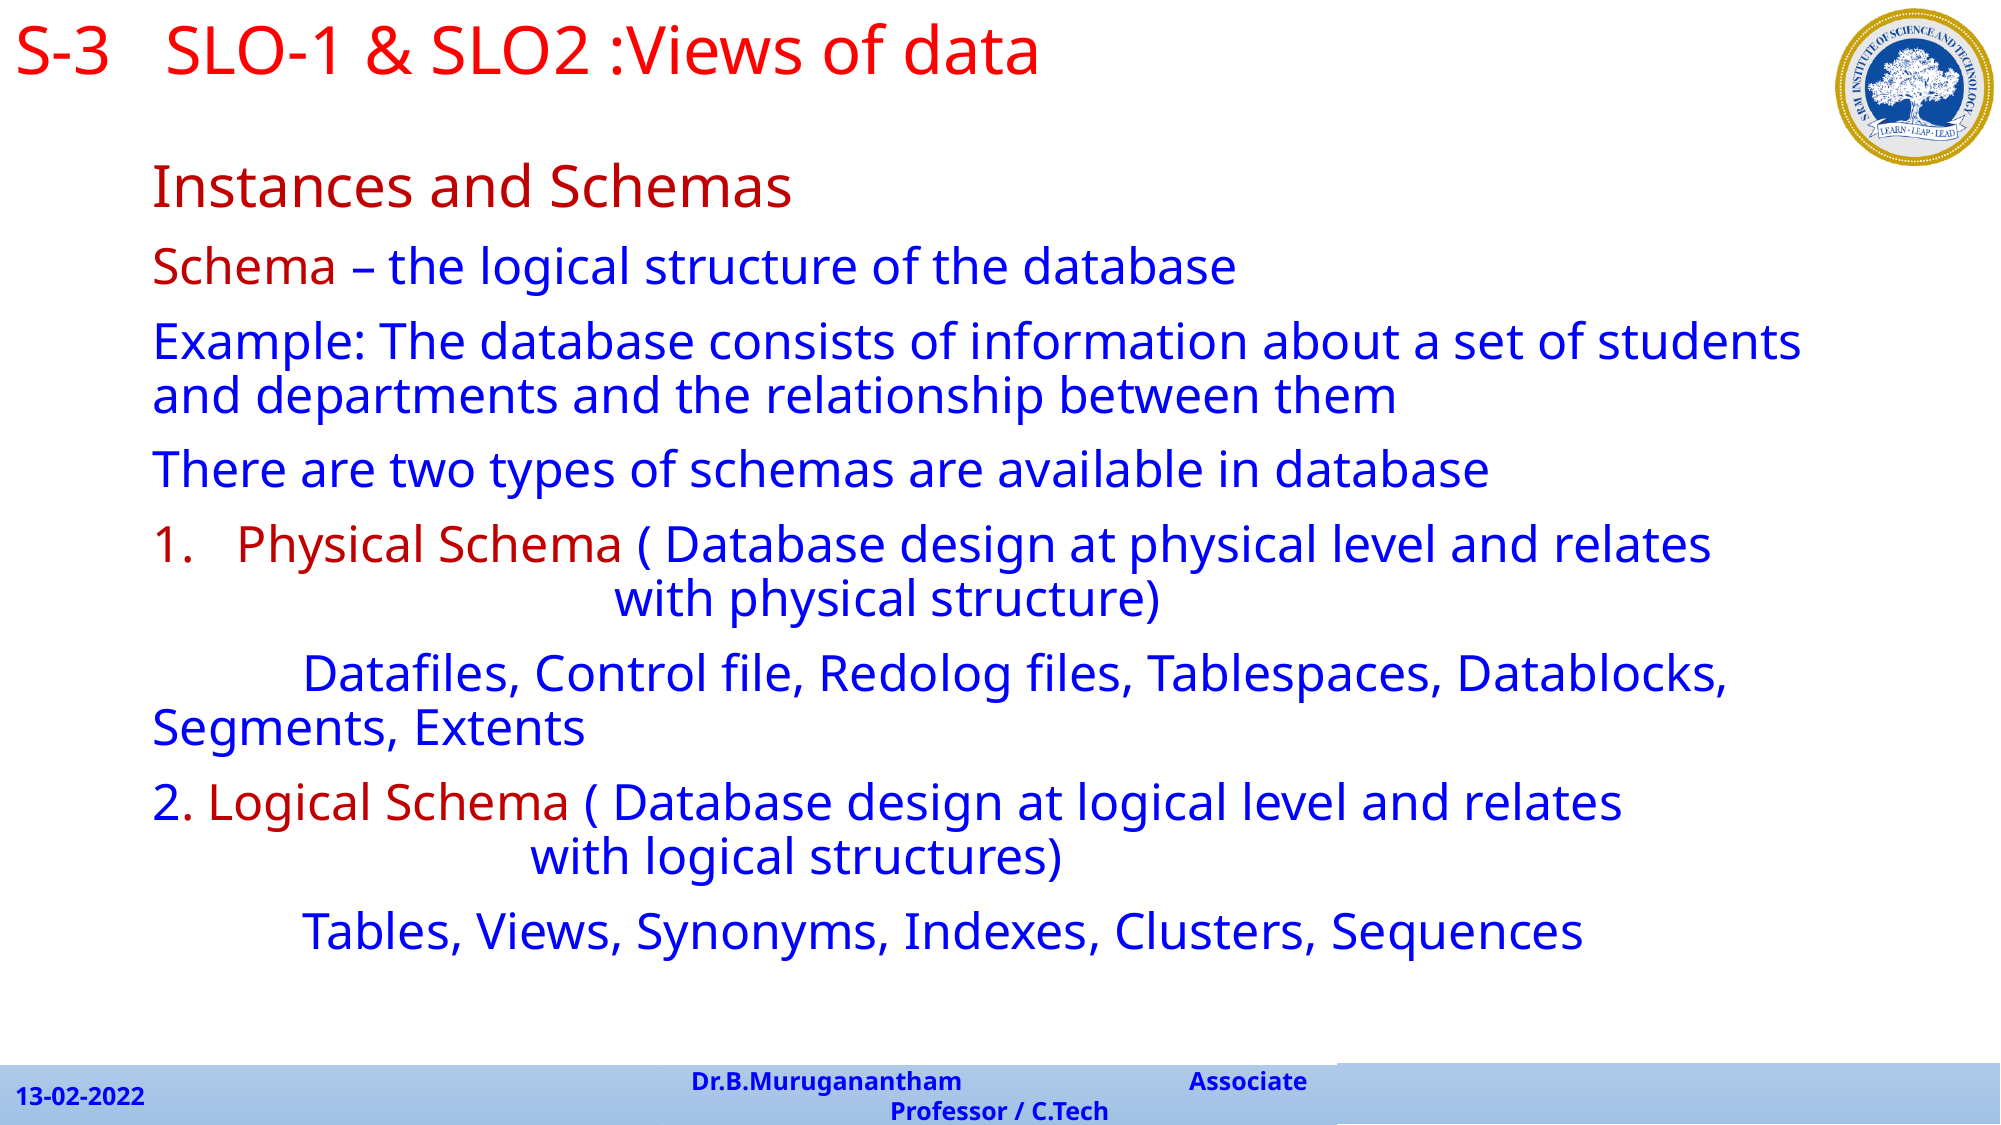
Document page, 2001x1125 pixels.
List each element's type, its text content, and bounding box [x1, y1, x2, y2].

list Instances and Schemas Schema – the logical structure of the database Example: The database consists of information about a set of students and departments and the relationship between them There are two types of schemas are available in database Physical Schema ( Database design at physical level and relates with physical structure) Datafiles, Control file, Redolog files, Tablespaces, Datablocks, Segments, Extents 2. Logical Schema ( Database design at logical level and relates with logical structures) Tables, Views, Synonyms, Indexes, Clusters, Sequences [137, 149, 1863, 1034]
footer Dr.B.Muruganantham Associate Professor / C.Tech [662, 1065, 1338, 1125]
slide_number [1337, 1063, 2000, 1124]
text_box S-3 SLO-1 & SLO2 :Views of data [0, 0, 1800, 95]
picture [1835, 8, 1994, 166]
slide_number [0, 1065, 662, 1125]
